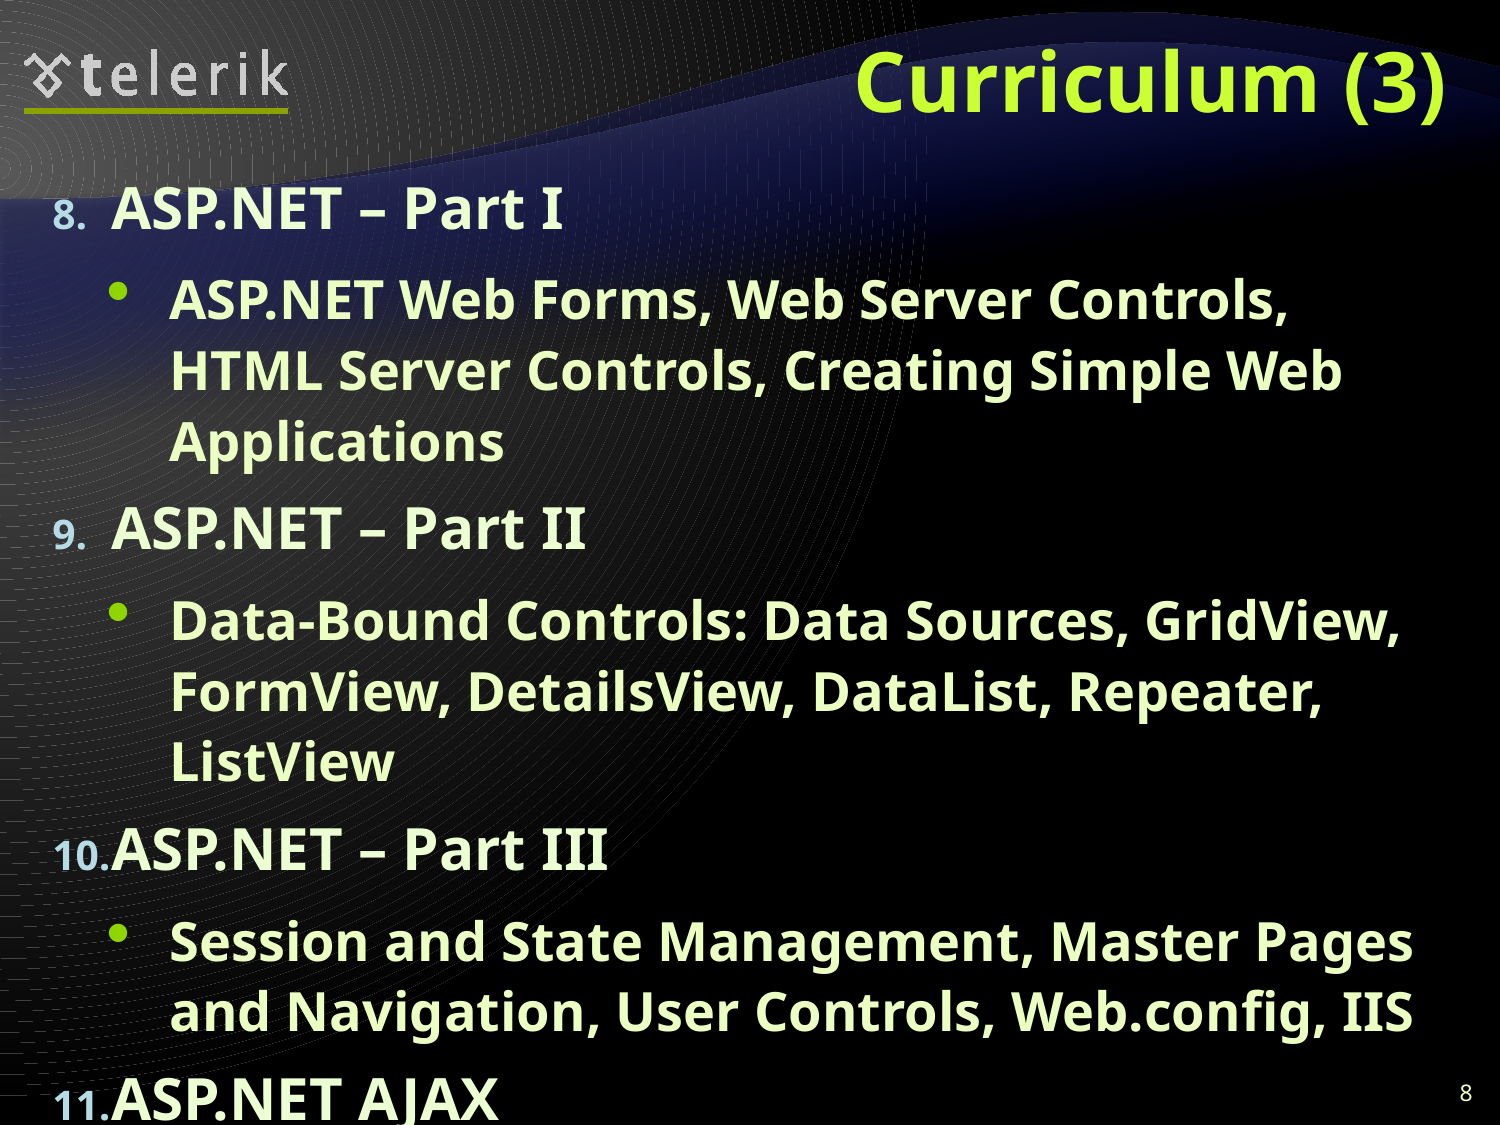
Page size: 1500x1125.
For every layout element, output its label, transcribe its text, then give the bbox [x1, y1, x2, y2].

title Curriculum (3) [300, 12, 1463, 162]
slide_number 8 [1412, 1074, 1488, 1113]
list ASP.NET – Part I ASP.NET Web Forms, Web Server Controls, HTML Server Controls, Creating Simple Web Applications ASP.NET – Part II Data-Bound Controls: Data Sources, GridView, FormView, DetailsView, DataList, Repeater, ListView ASP.NET – Part III Session and State Management, Master Pages and Navigation, User Controls, Web.config, IIS ASP.NET AJAX ScriptManager, UpdatePanel, AJAX Control Toolkit [37, 162, 1463, 1100]
picture [24, 49, 288, 114]
